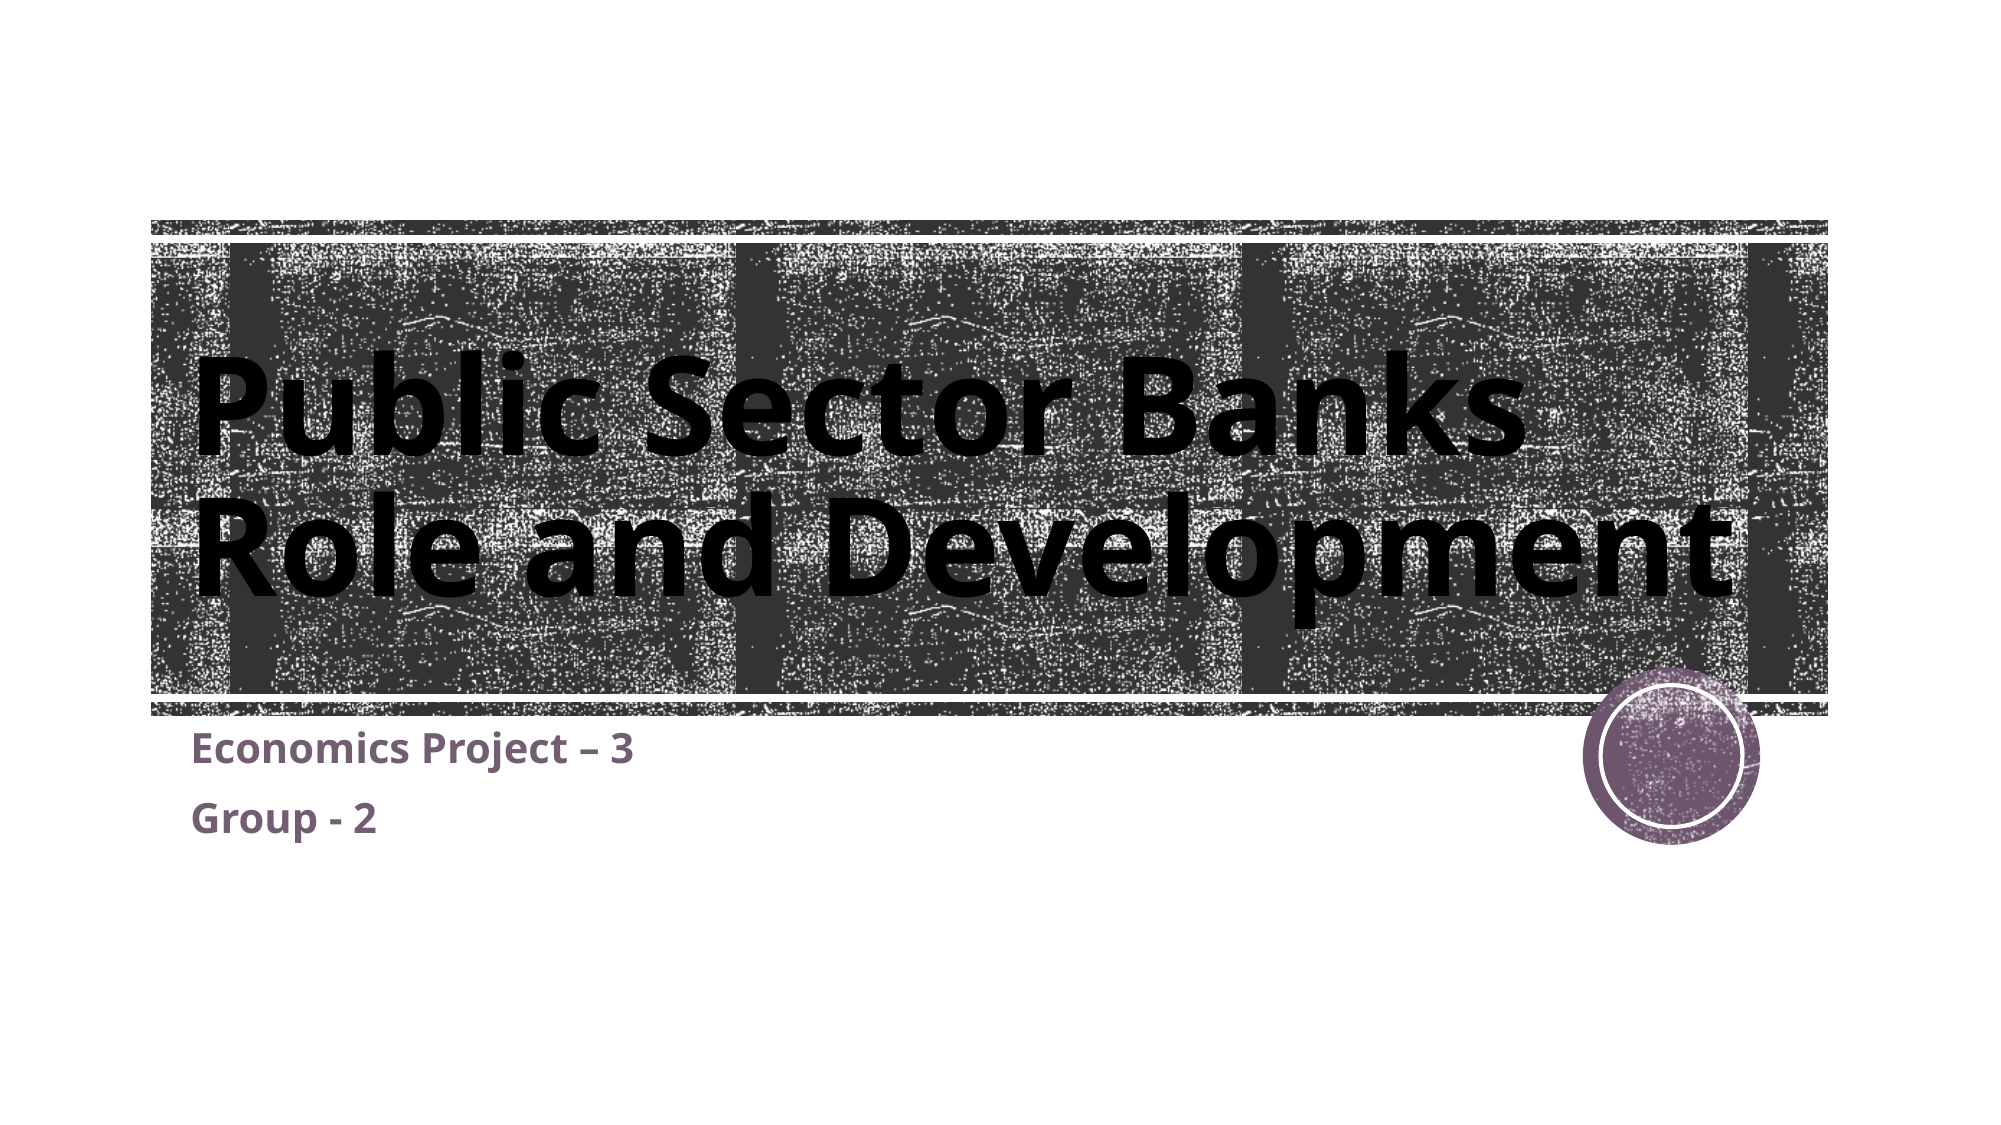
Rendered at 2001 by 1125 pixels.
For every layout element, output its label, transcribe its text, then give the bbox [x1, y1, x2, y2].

subtitle Economics Project – 3 Group - 2 [175, 720, 1470, 896]
title Public Sector Banks Role and Development [172, 234, 1808, 733]
